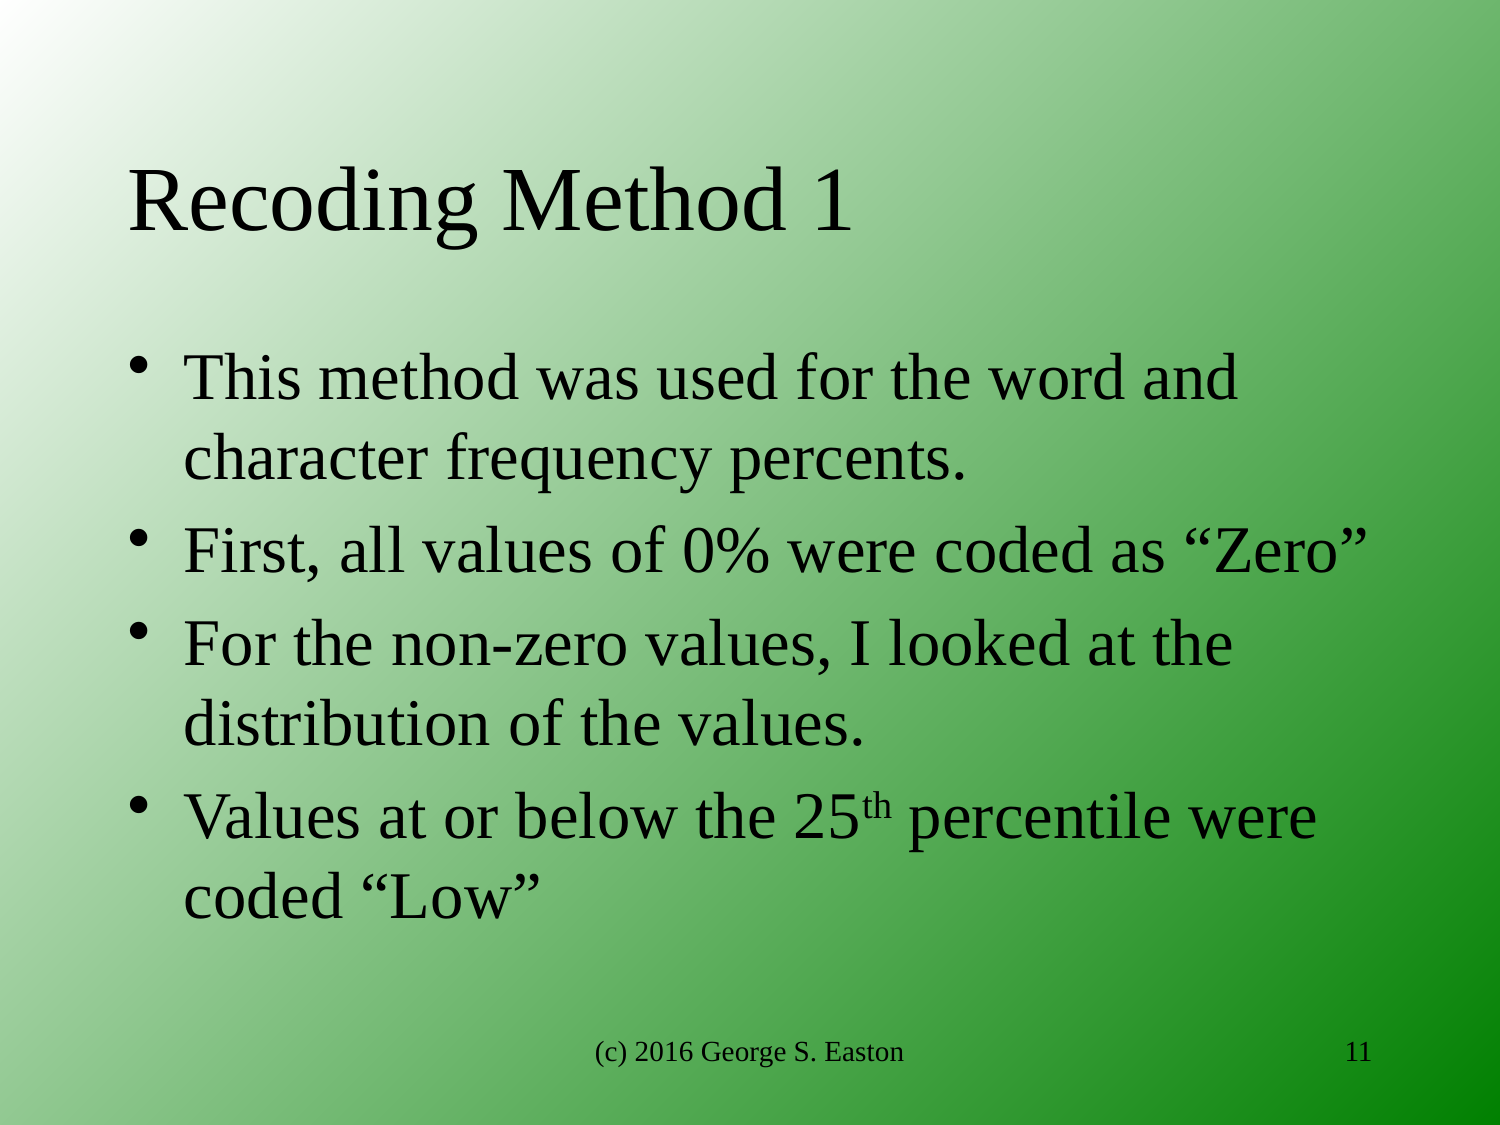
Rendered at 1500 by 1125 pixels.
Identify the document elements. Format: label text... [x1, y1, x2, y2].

footer (c) 2016 George S. Easton [512, 1024, 988, 1101]
list This method was used for the word and character frequency percents. First, all values of 0% were coded as “Zero” For the non-zero values, I looked at the distribution of the values. Values at or below the 25th percentile were coded “Low” [112, 324, 1388, 1000]
title Recoding Method 1 [112, 99, 1388, 288]
slide_number 11 [1074, 1024, 1388, 1101]
